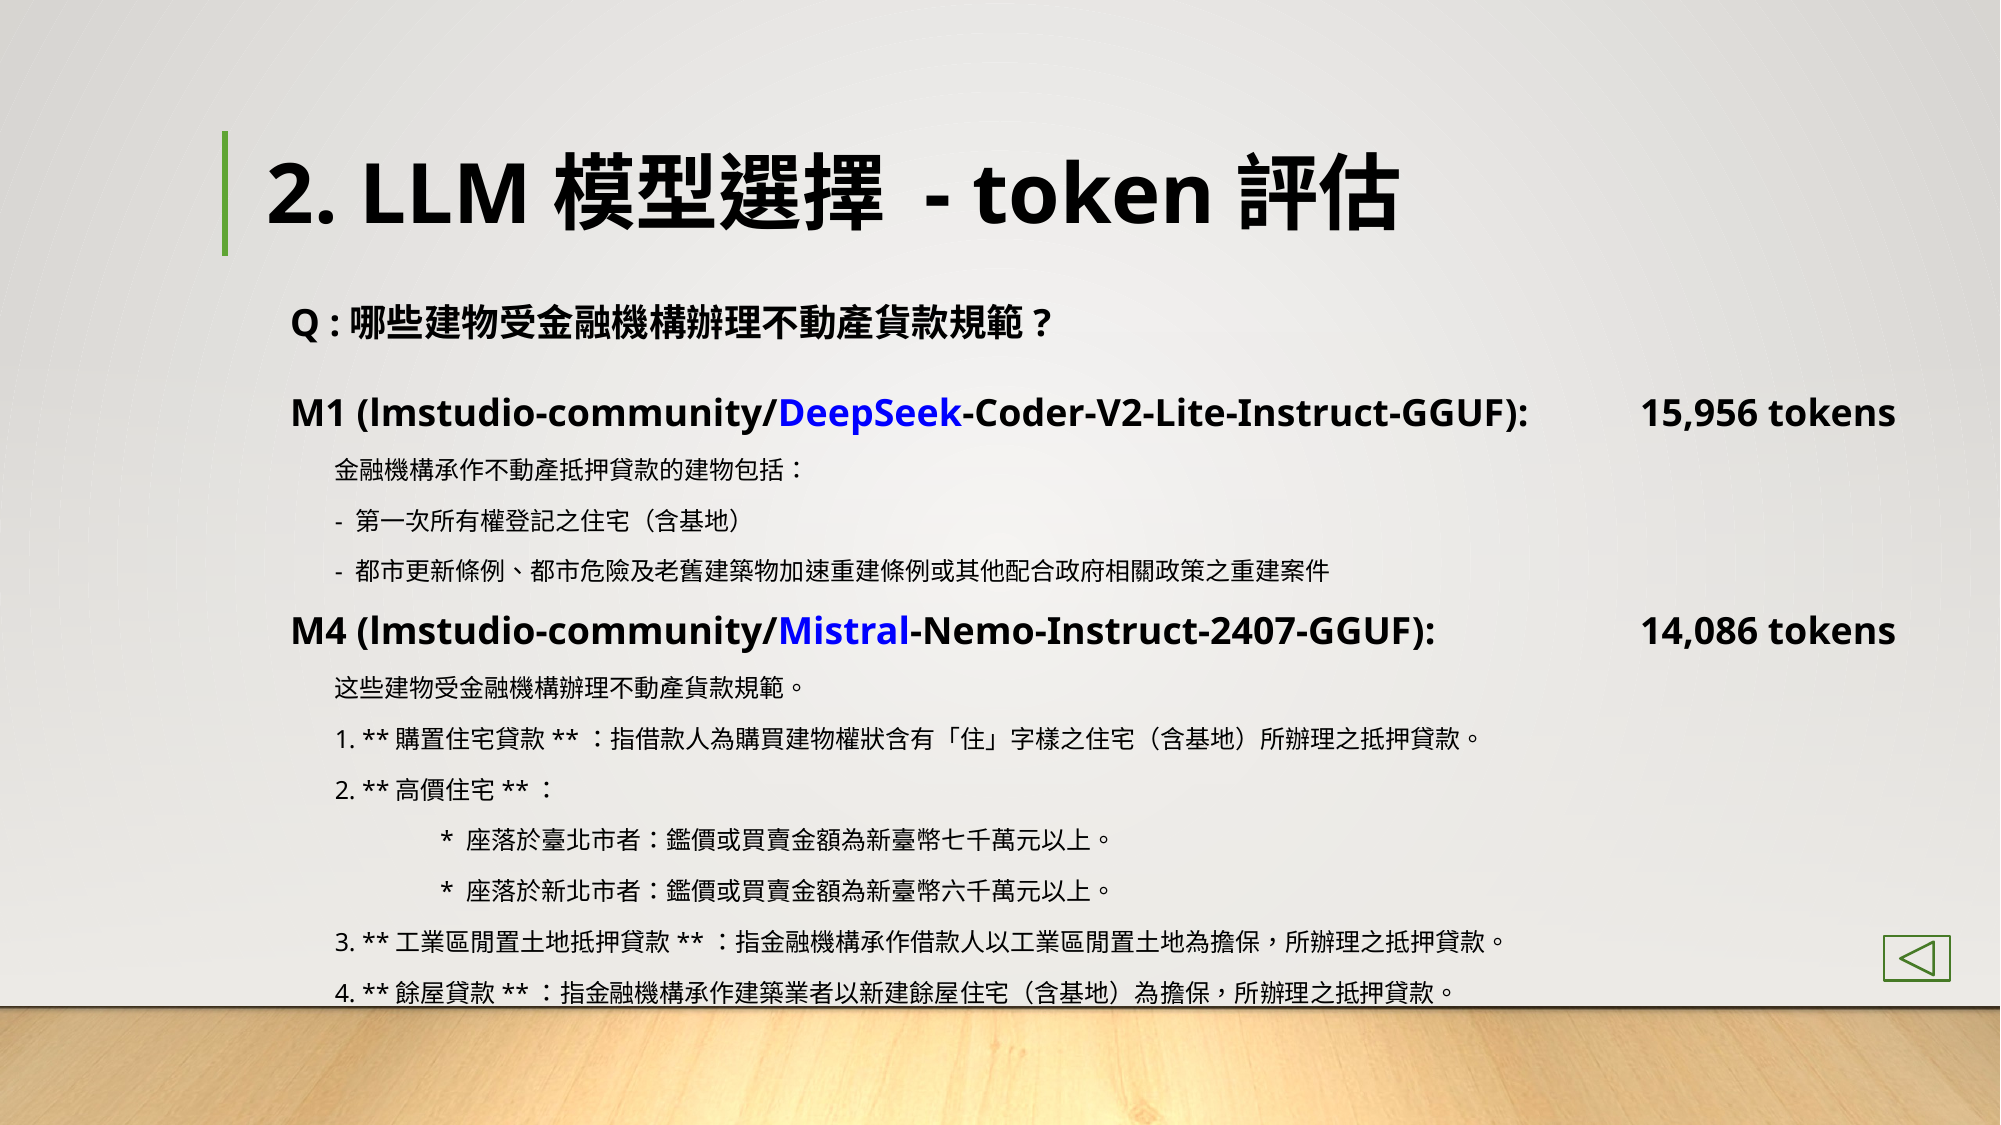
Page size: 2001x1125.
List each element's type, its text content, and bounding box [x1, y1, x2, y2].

title 2. LLM模型選擇 - token評估 [251, 77, 1814, 250]
text_box [1883, 935, 1951, 982]
picture [0, 1006, 2000, 1125]
list Q :哪些建物受金融機構辦理不動產貨款規範? M1 (lmstudio-community/DeepSeek-Coder-V2-Lite-Instruct-GGUF): 15,956 tokens 金融機構承作不動產抵押貸款的建物包括： - 第一次所有權登記之住宅（含基地） - 都市更新條例、都市危險及老舊建築物加速重建條例或其他配合政府相關政策之重建案件 M4 (lmstudio-community/Mistral-Nemo-Instruct-2407-GGUF): 14,086 tokens 这些建物受金融機構辦理不動產貨款規範。 1. **購置住宅貸款**：指借款人為購買建物權狀含有「住」字樣之住宅（含基地）所辦理之抵押貸款。 2. **高價住宅**： * 座落於臺北市者：鑑價或買賣金額為新臺幣七千萬元以上。 * 座落於新北市者：鑑價或買賣金額為新臺幣六千萬元以上。 3. **工業區閒置土地抵押貸款**：指金融機構承作借款人以工業區閒置土地為擔保，所辦理之抵押貸款。 4. **餘屋貸款**：指金融機構承作建築業者以新建餘屋住宅（含基地）為擔保，所辦理之抵押貸款。 [275, 291, 1941, 858]
